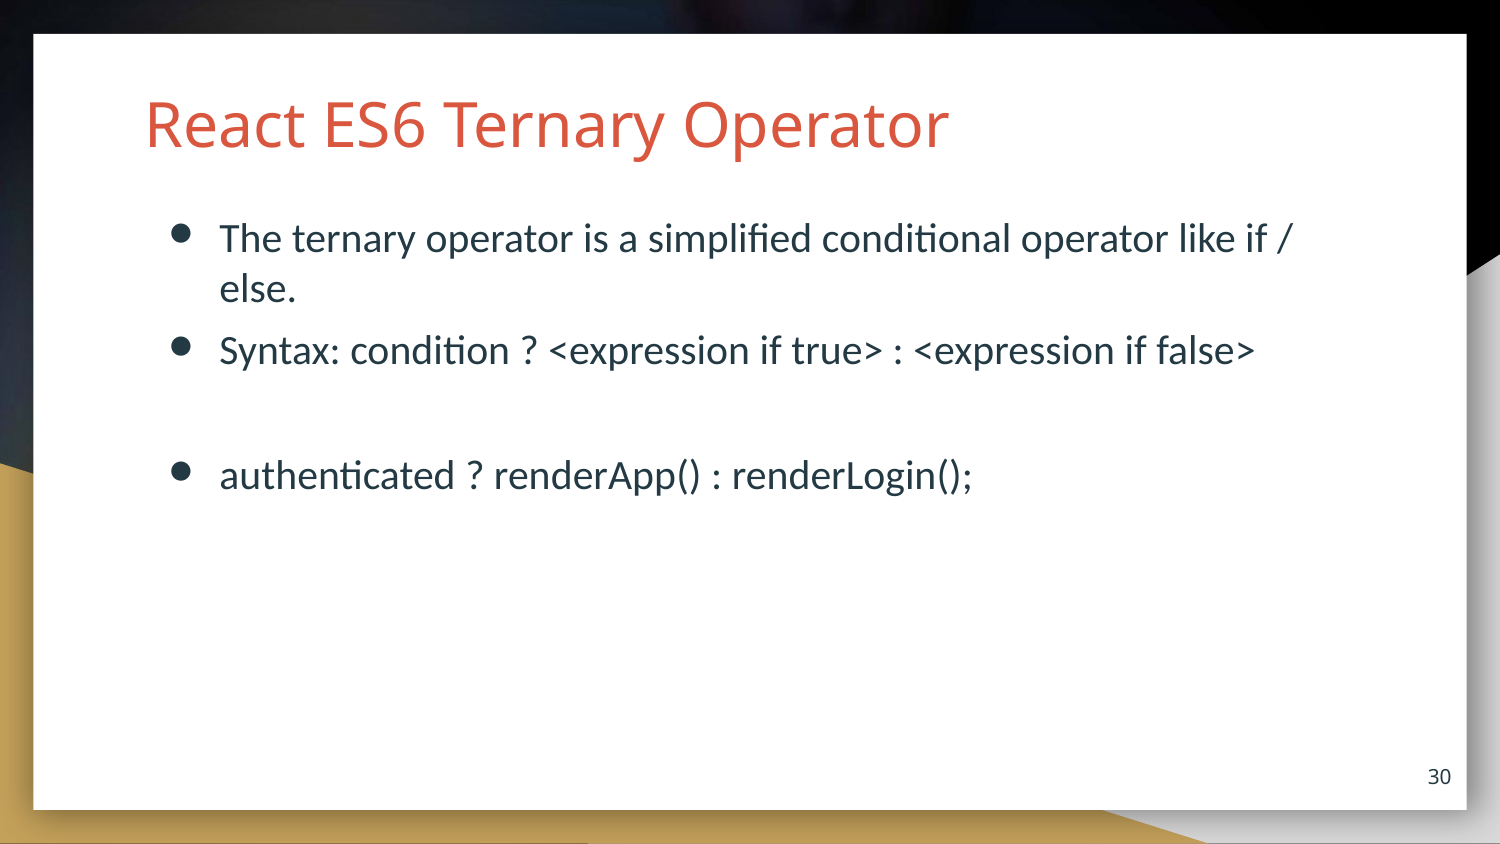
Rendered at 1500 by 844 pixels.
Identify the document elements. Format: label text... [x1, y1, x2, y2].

picture [0, 0, 1500, 473]
list The ternary operator is a simplified conditional operator like if / else. Syntax: condition ? <expression if true> : <expression if false> authenticated ? renderApp() : renderLogin(); [129, 195, 1361, 746]
title React ES6 Ternary Operator [129, 70, 1361, 179]
slide_number 30 [1376, 745, 1467, 810]
